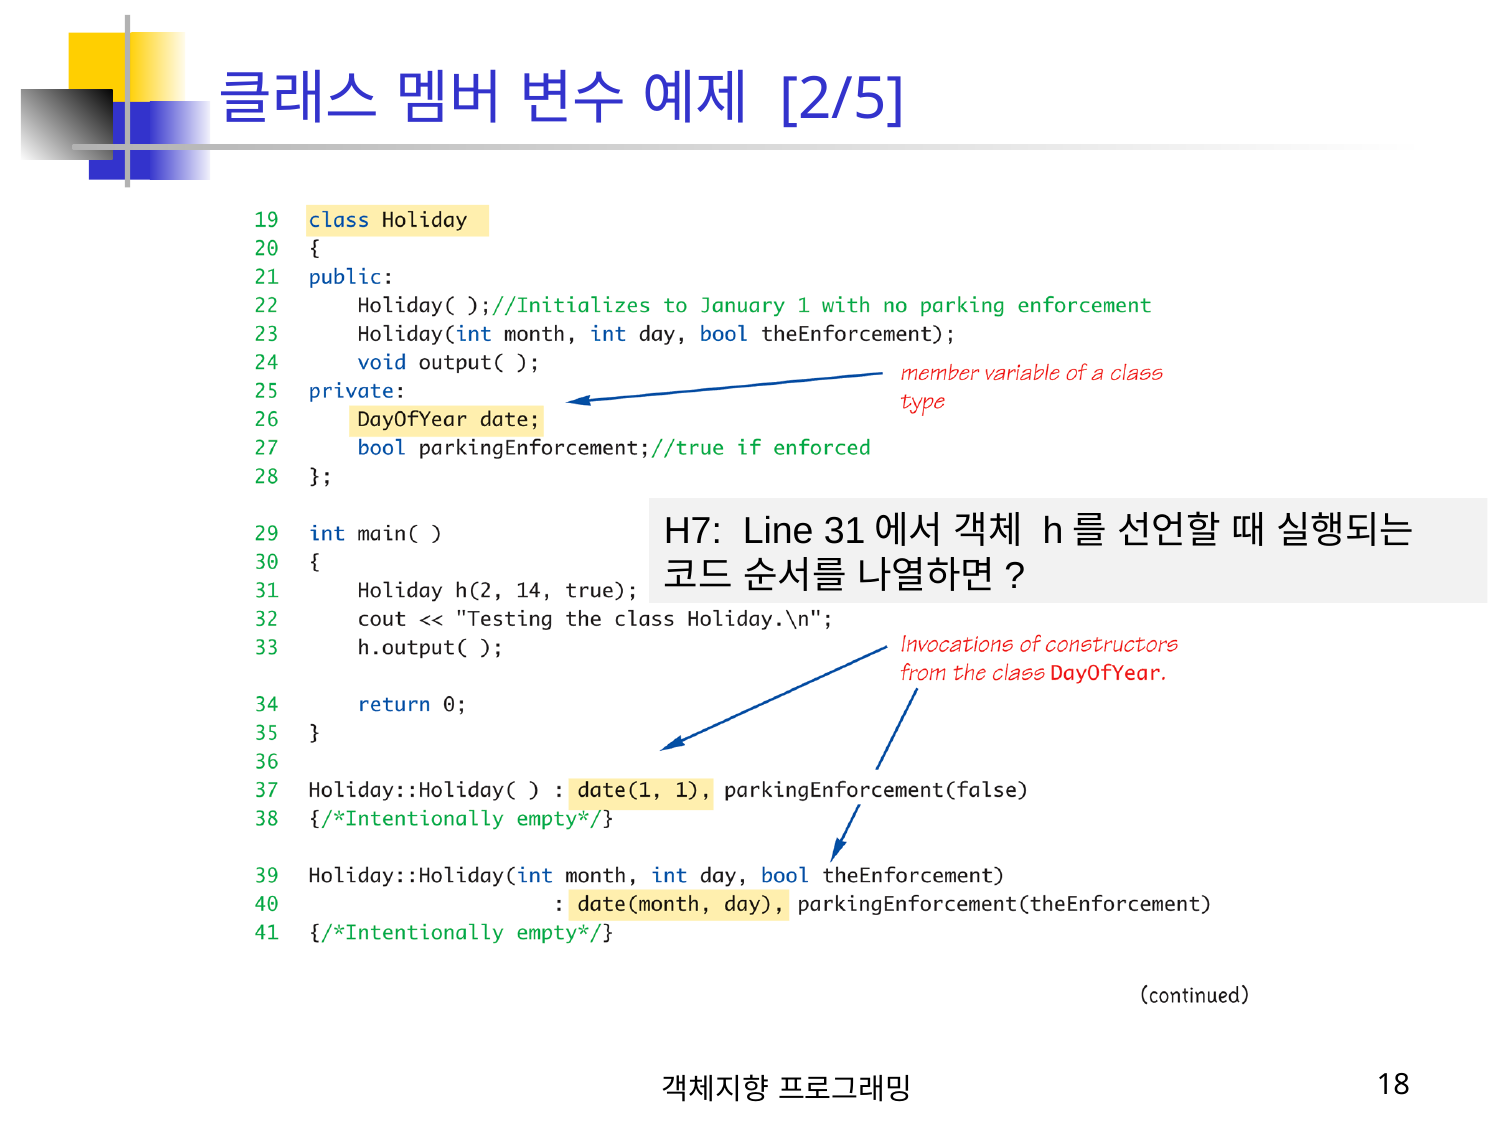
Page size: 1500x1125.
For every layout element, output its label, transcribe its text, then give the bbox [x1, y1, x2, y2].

text_box 객체지향 프로그래밍 [549, 1037, 1025, 1113]
picture [229, 184, 1273, 1025]
text_box H7: Line 31에서 객체 h를 선언할 때 실행되는 코드 순서를 나열하면? [1277, 498, 1488, 603]
text_box 18 [1112, 1037, 1425, 1113]
title 클래스 멤버 변수 예제 [2/5] [203, 26, 1482, 138]
